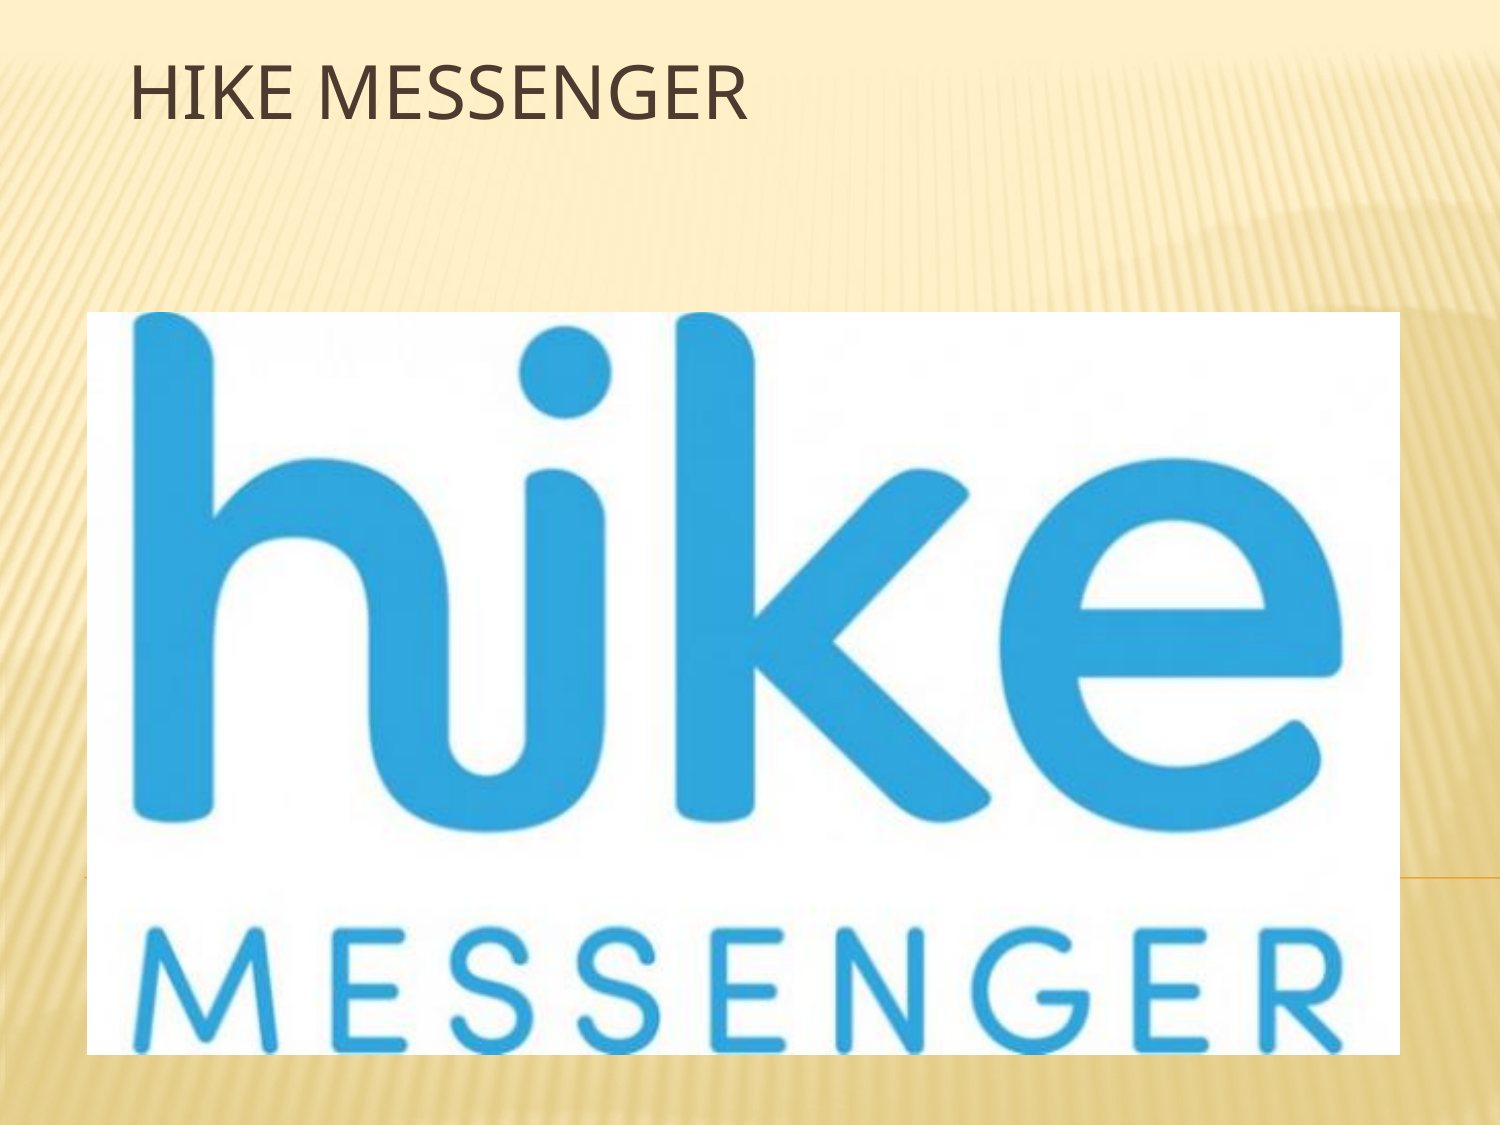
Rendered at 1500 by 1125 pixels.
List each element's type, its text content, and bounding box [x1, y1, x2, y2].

picture [87, 312, 1401, 1055]
title Hike messenger [112, 37, 1210, 310]
